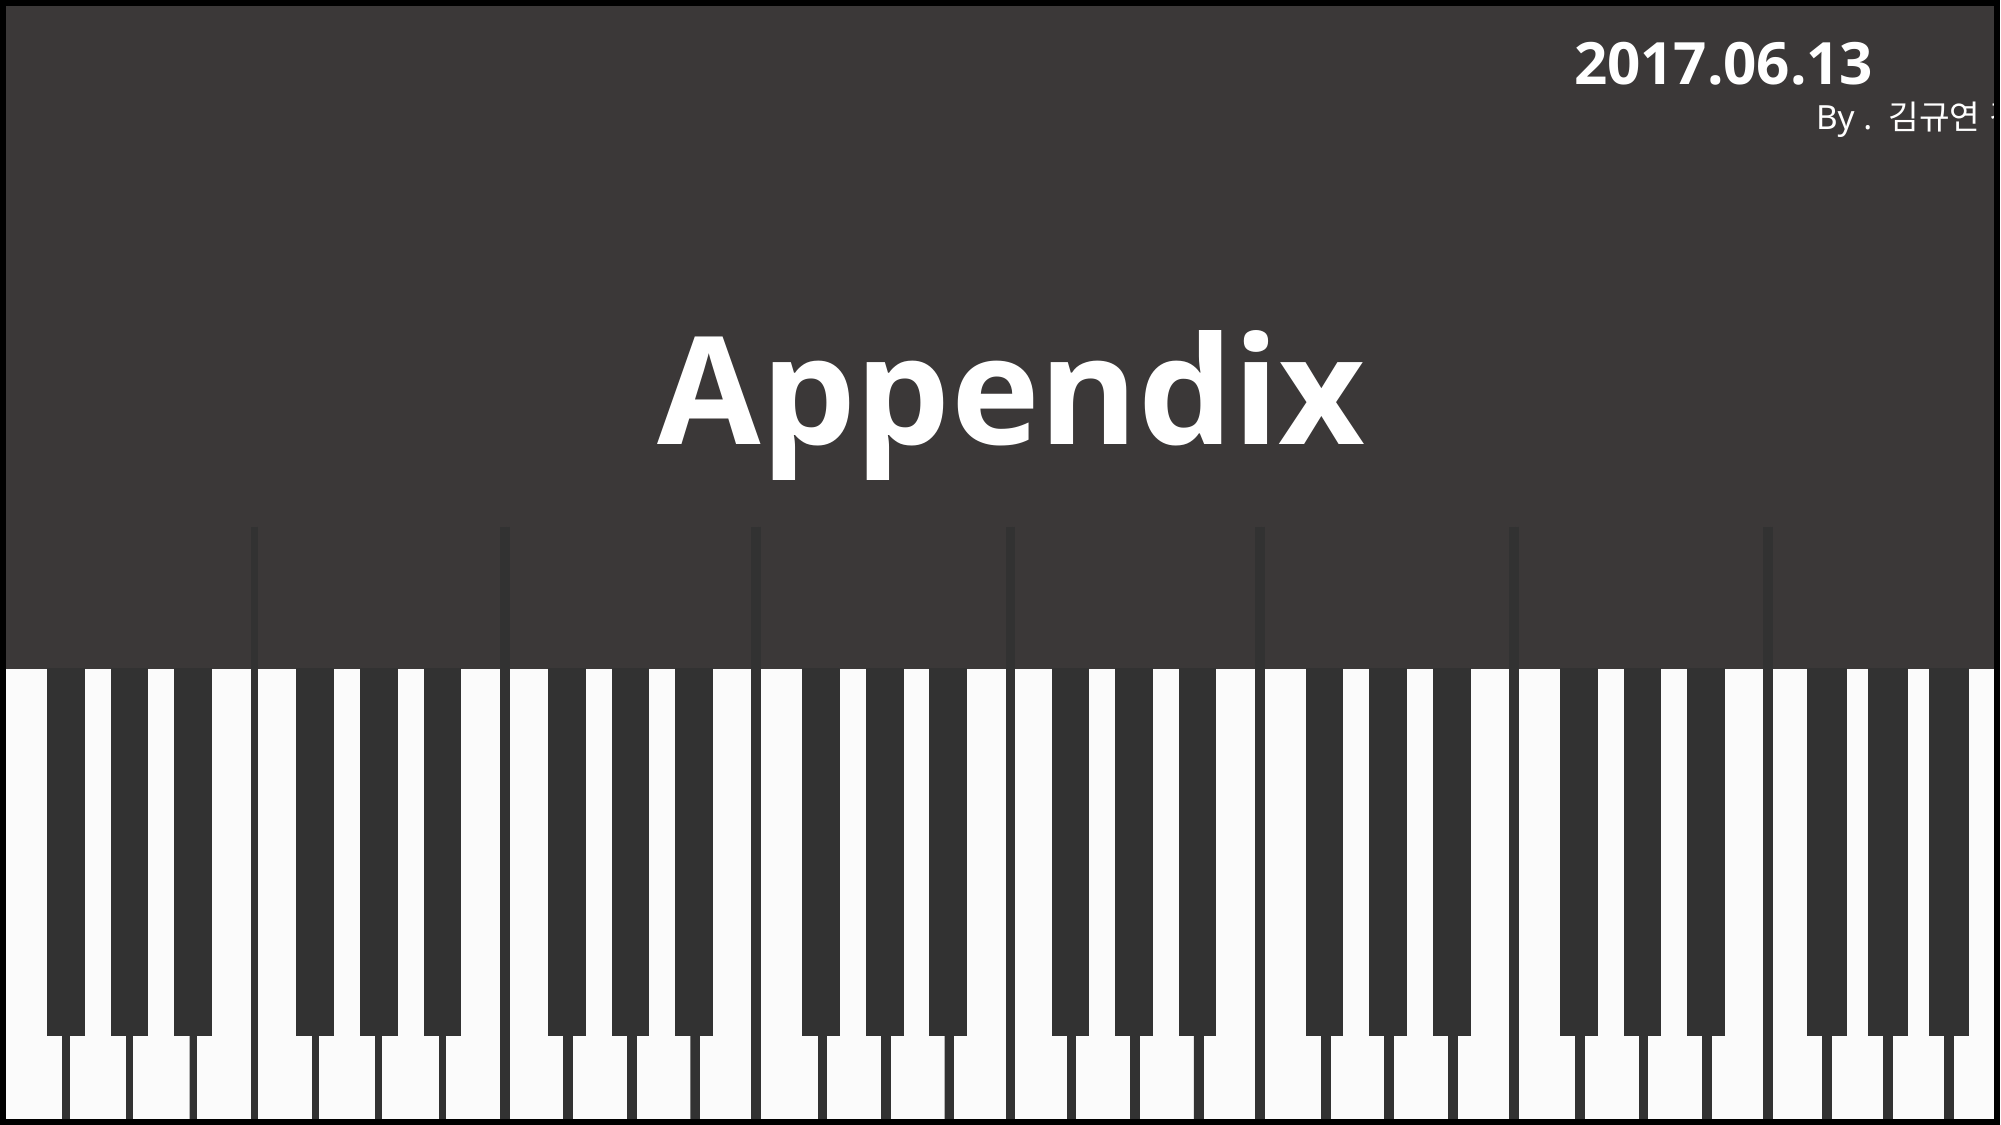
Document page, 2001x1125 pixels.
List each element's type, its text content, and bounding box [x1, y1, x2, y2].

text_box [0, 524, 1968, 1125]
text_box [0, 0, 2000, 1125]
text_box Appendix [411, 287, 1612, 483]
